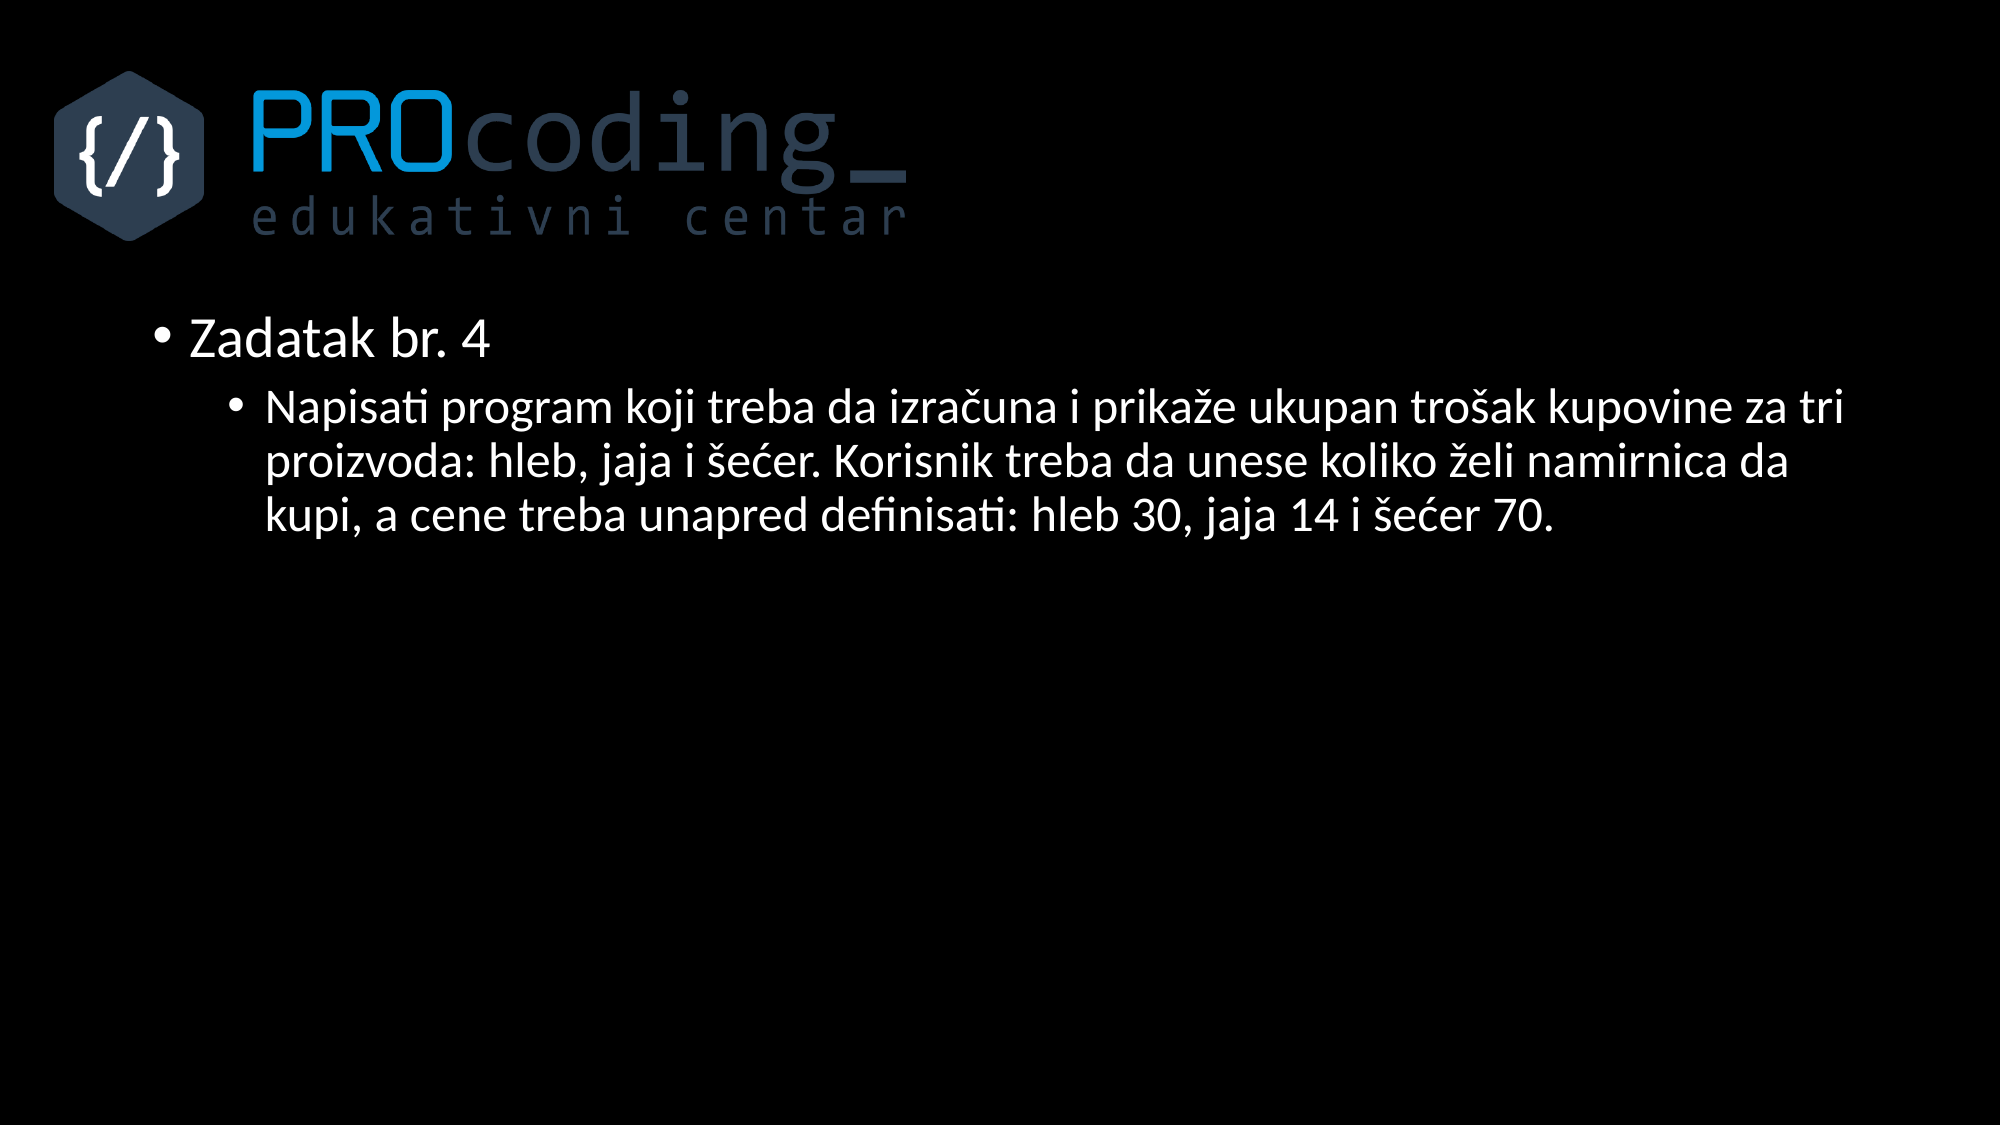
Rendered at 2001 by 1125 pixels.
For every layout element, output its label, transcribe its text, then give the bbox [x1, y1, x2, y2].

picture [54, 71, 906, 241]
list Zadatak br. 4 Napisati program koji treba da izračuna i prikaže ukupan trošak kupovine za tri proizvoda: hleb, jaja i šećer. Korisnik treba da unese koliko želi namirnica da kupi, a cene treba unapred definisati: hleb 30, jaja 14 i šećer 70. [137, 299, 1863, 1014]
